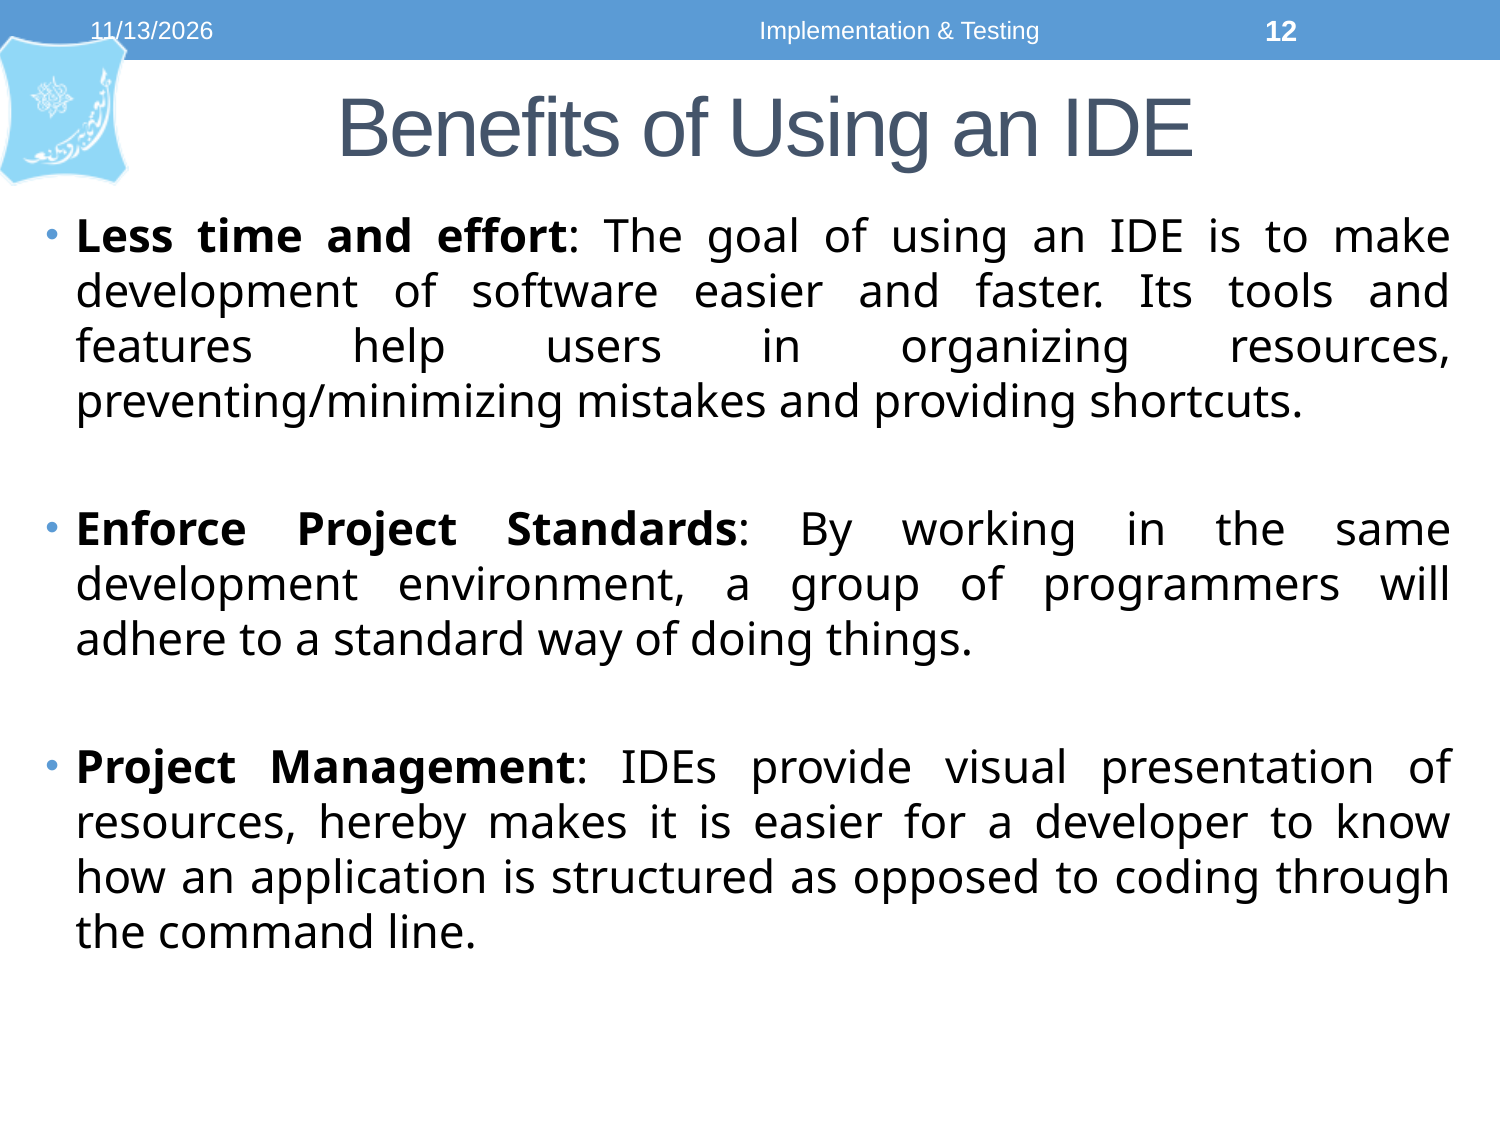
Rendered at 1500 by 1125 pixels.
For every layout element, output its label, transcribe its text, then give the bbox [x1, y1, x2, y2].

title Benefits of Using an IDE [116, 68, 1416, 179]
slide_number 12 [1250, 3, 1425, 57]
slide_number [75, 3, 550, 57]
footer Implementation & Testing [562, 3, 1238, 57]
list Less time and effort: The goal of using an IDE is to make development of software easier and faster. Its tools and features help users in organizing resources, preventing/minimizing mistakes and providing shortcuts. Enforce Project Standards: By working in the same development environment, a group of programmers will adhere to a standard way of doing things. Project Management: IDEs provide visual presentation of resources, hereby makes it is easier for a developer to know how an application is structured as opposed to coding through the command line. [30, 199, 1467, 1032]
picture [0, 36, 129, 186]
